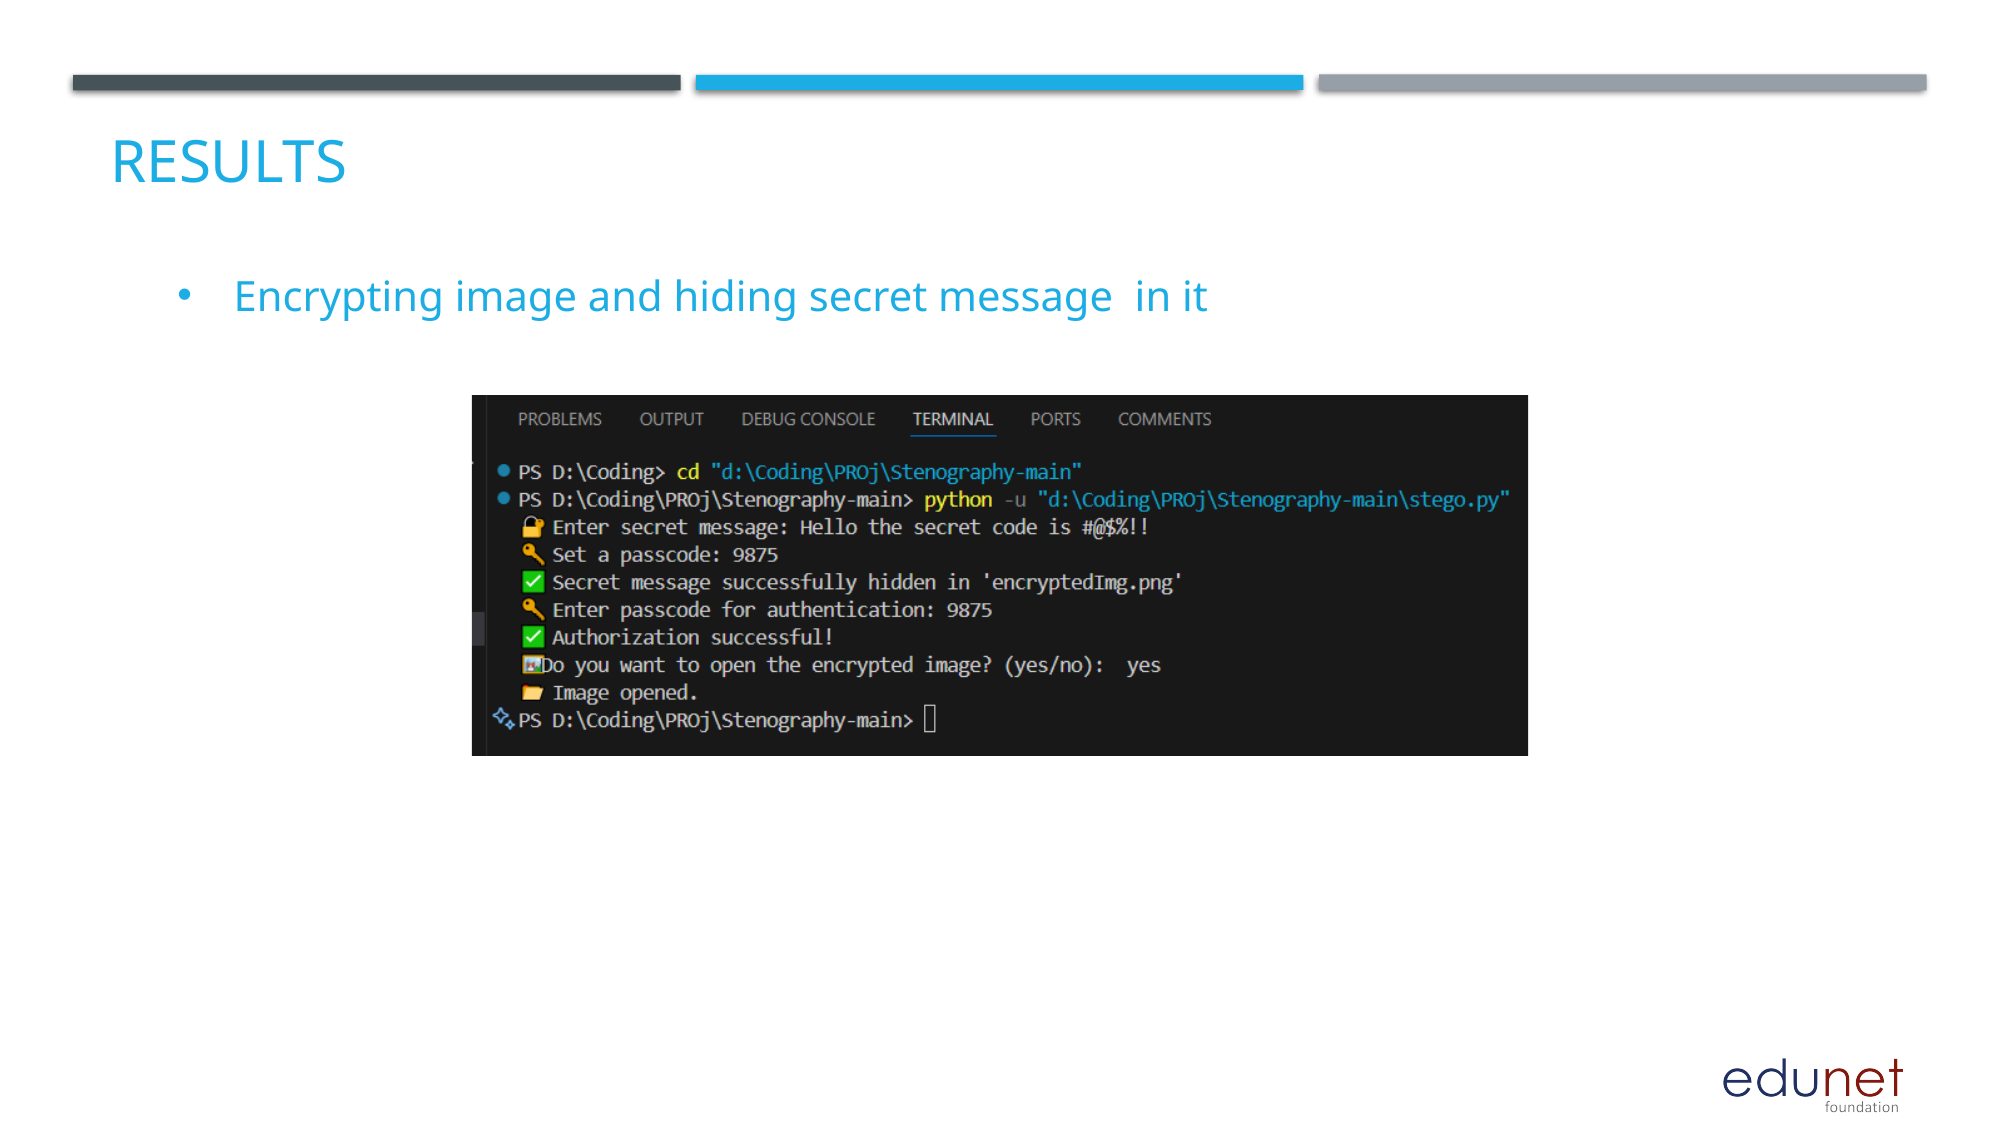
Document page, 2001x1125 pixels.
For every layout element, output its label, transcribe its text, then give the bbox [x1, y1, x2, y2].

picture [471, 394, 1529, 757]
title Results [95, 115, 1905, 203]
text_box Encrypting image and hiding secret message in it [162, 239, 1972, 327]
picture [1719, 1056, 1905, 1116]
